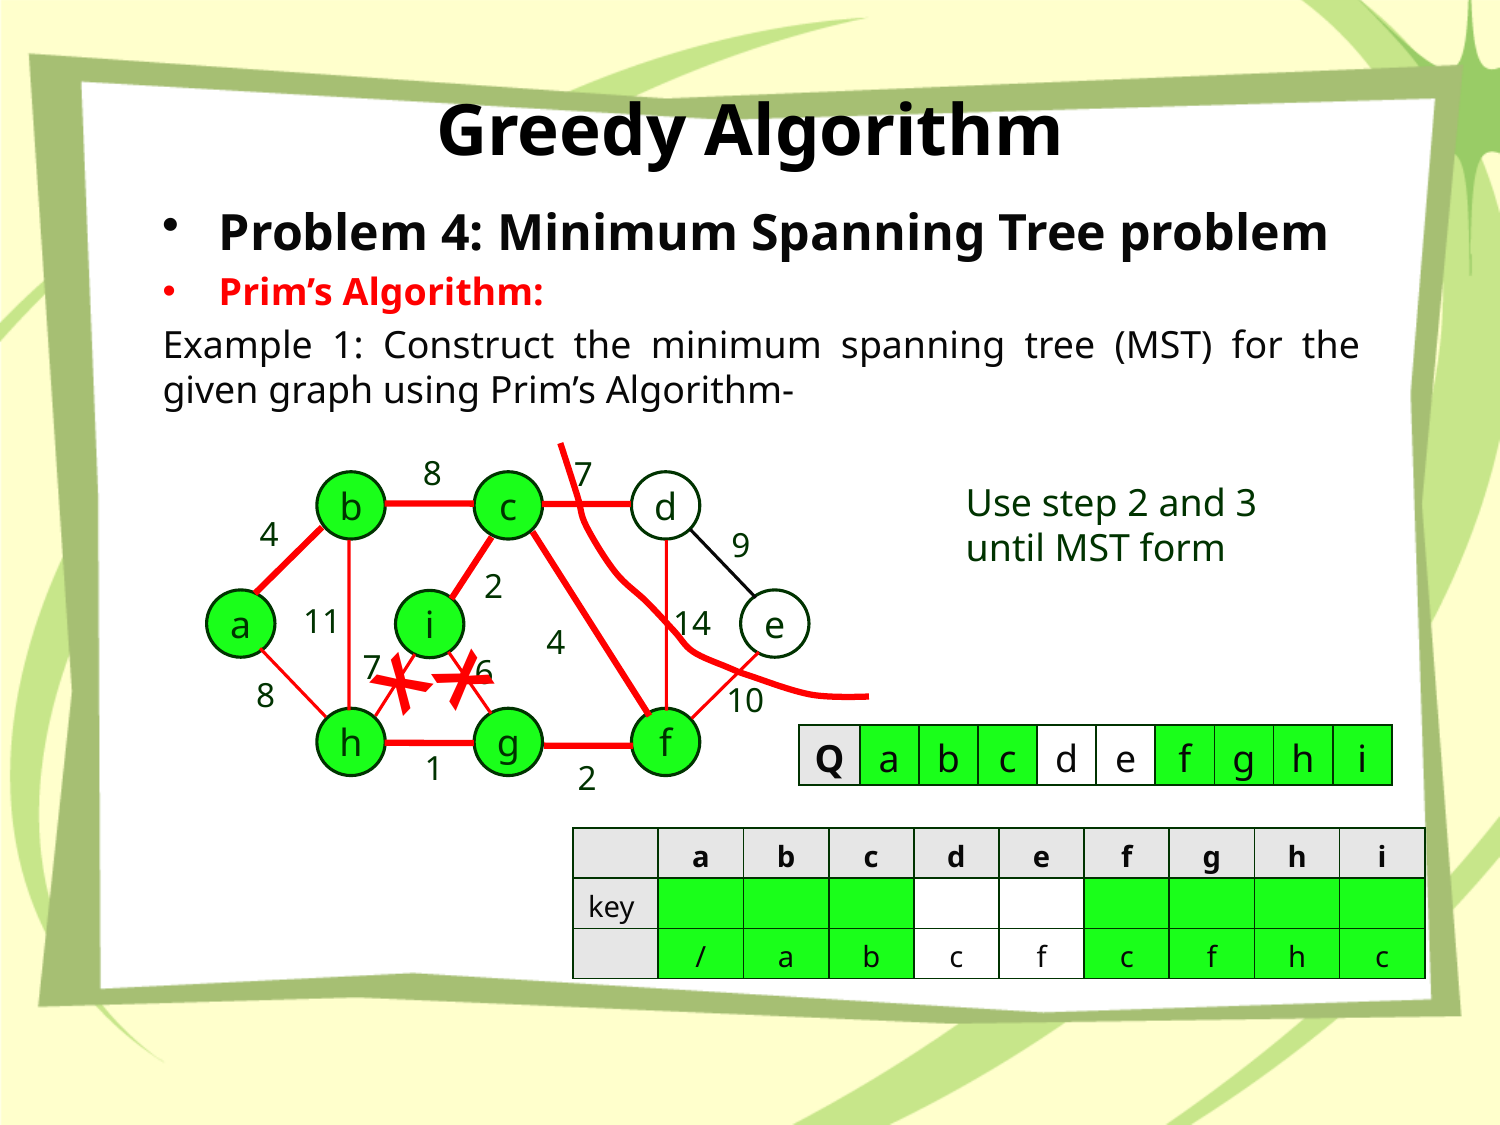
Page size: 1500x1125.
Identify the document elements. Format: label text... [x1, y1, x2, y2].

table_header f [1156, 726, 1214, 784]
table_header g [1215, 726, 1273, 784]
title Greedy Algorithm [75, 68, 1425, 187]
table_header e [1097, 726, 1154, 784]
table_header Q [810, 726, 859, 784]
picture [0, 0, 1500, 1125]
text_box Use step 2 and 3 until MST form [950, 471, 1341, 576]
table_header a [861, 726, 918, 784]
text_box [206, 444, 810, 804]
text_box [810, 648, 869, 698]
text_box Problem 4: Minimum Spanning Tree problem Prim’s Algorithm: Example 1: Construct the minimum spanning tree (MST) for the given graph using Prim’s Algorithm- [147, 193, 1376, 419]
table_header h [1274, 726, 1332, 784]
table_header c [979, 726, 1036, 784]
table_header i [1334, 726, 1391, 784]
table_header d [1038, 726, 1095, 784]
table_header b [920, 726, 977, 784]
